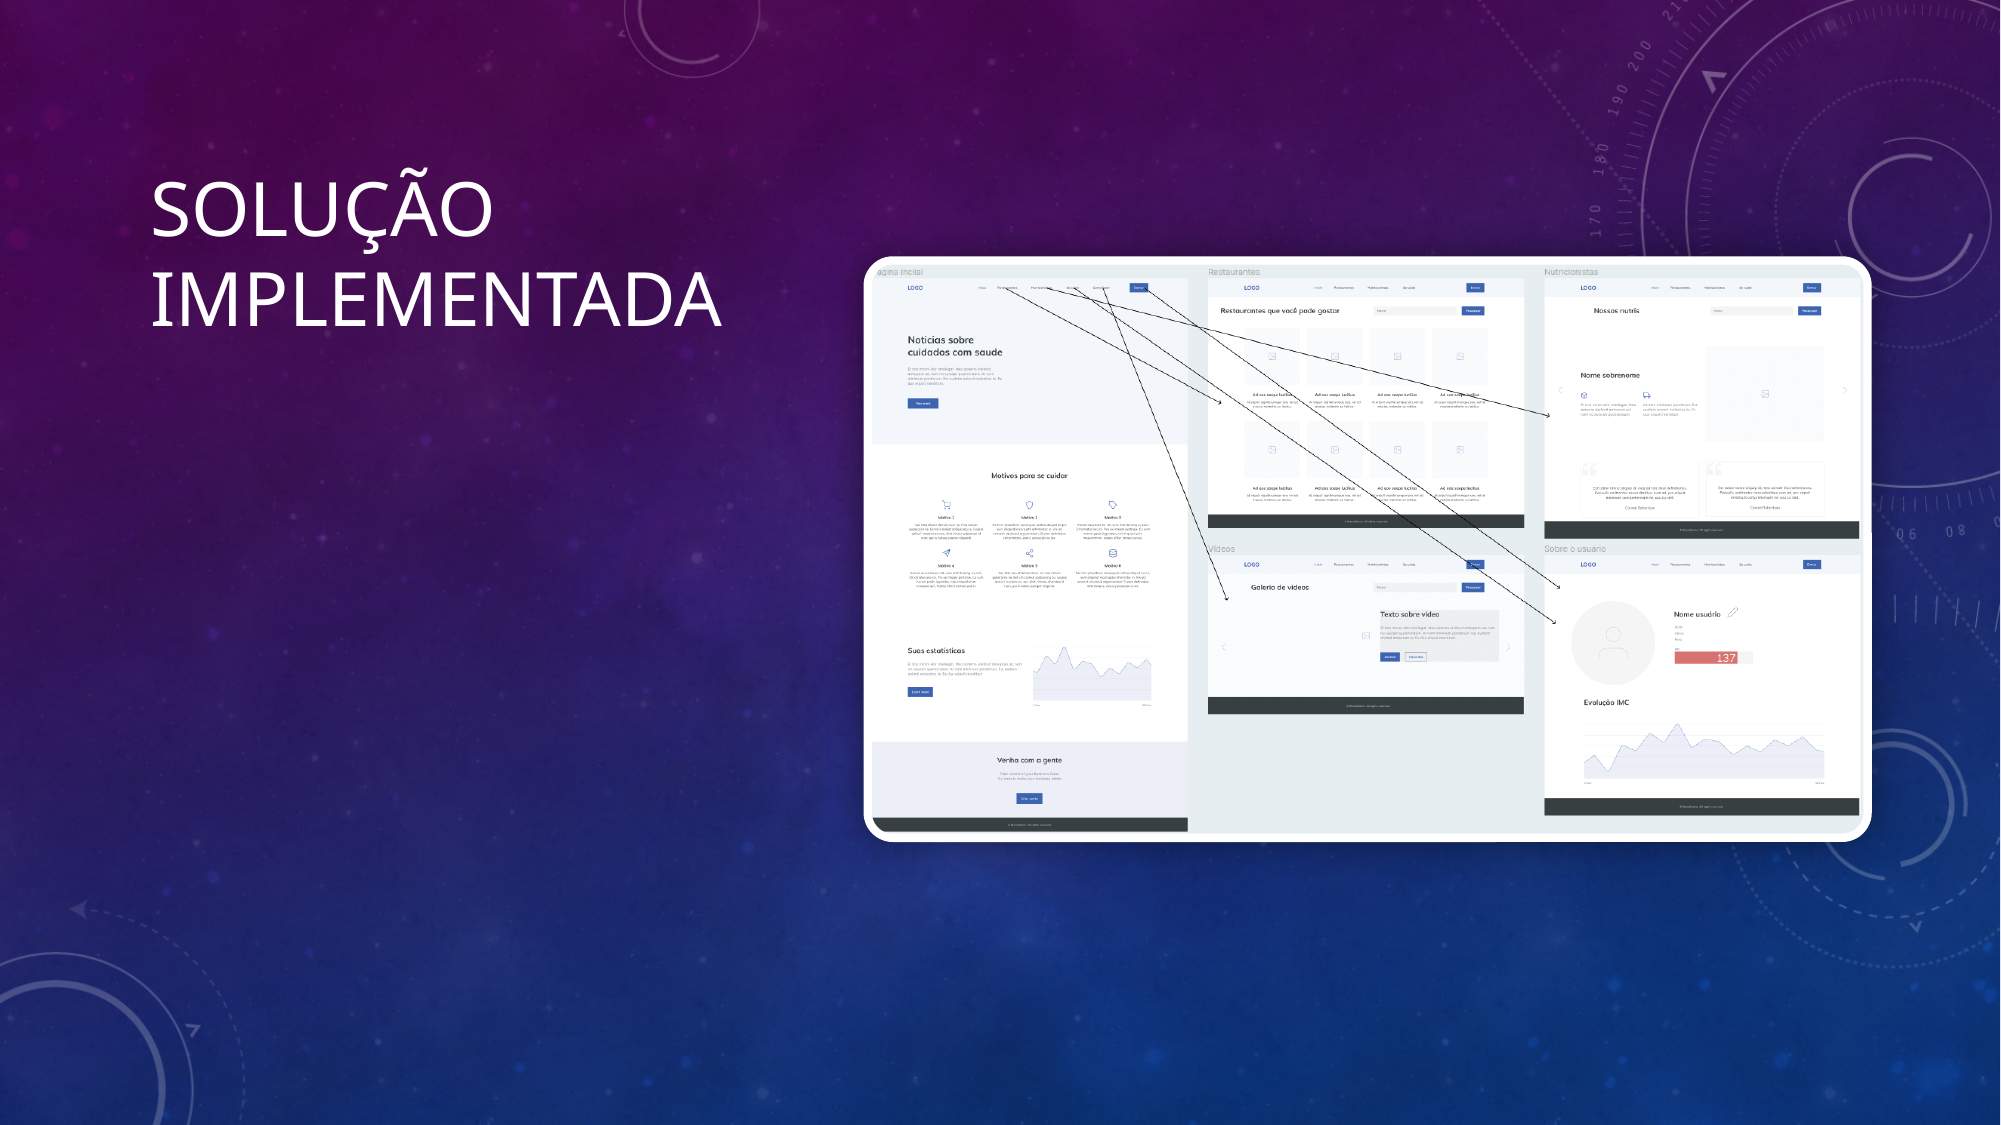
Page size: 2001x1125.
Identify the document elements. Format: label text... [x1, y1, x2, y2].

title Solução implementada [135, 132, 789, 371]
picture [0, 0, 2001, 1125]
